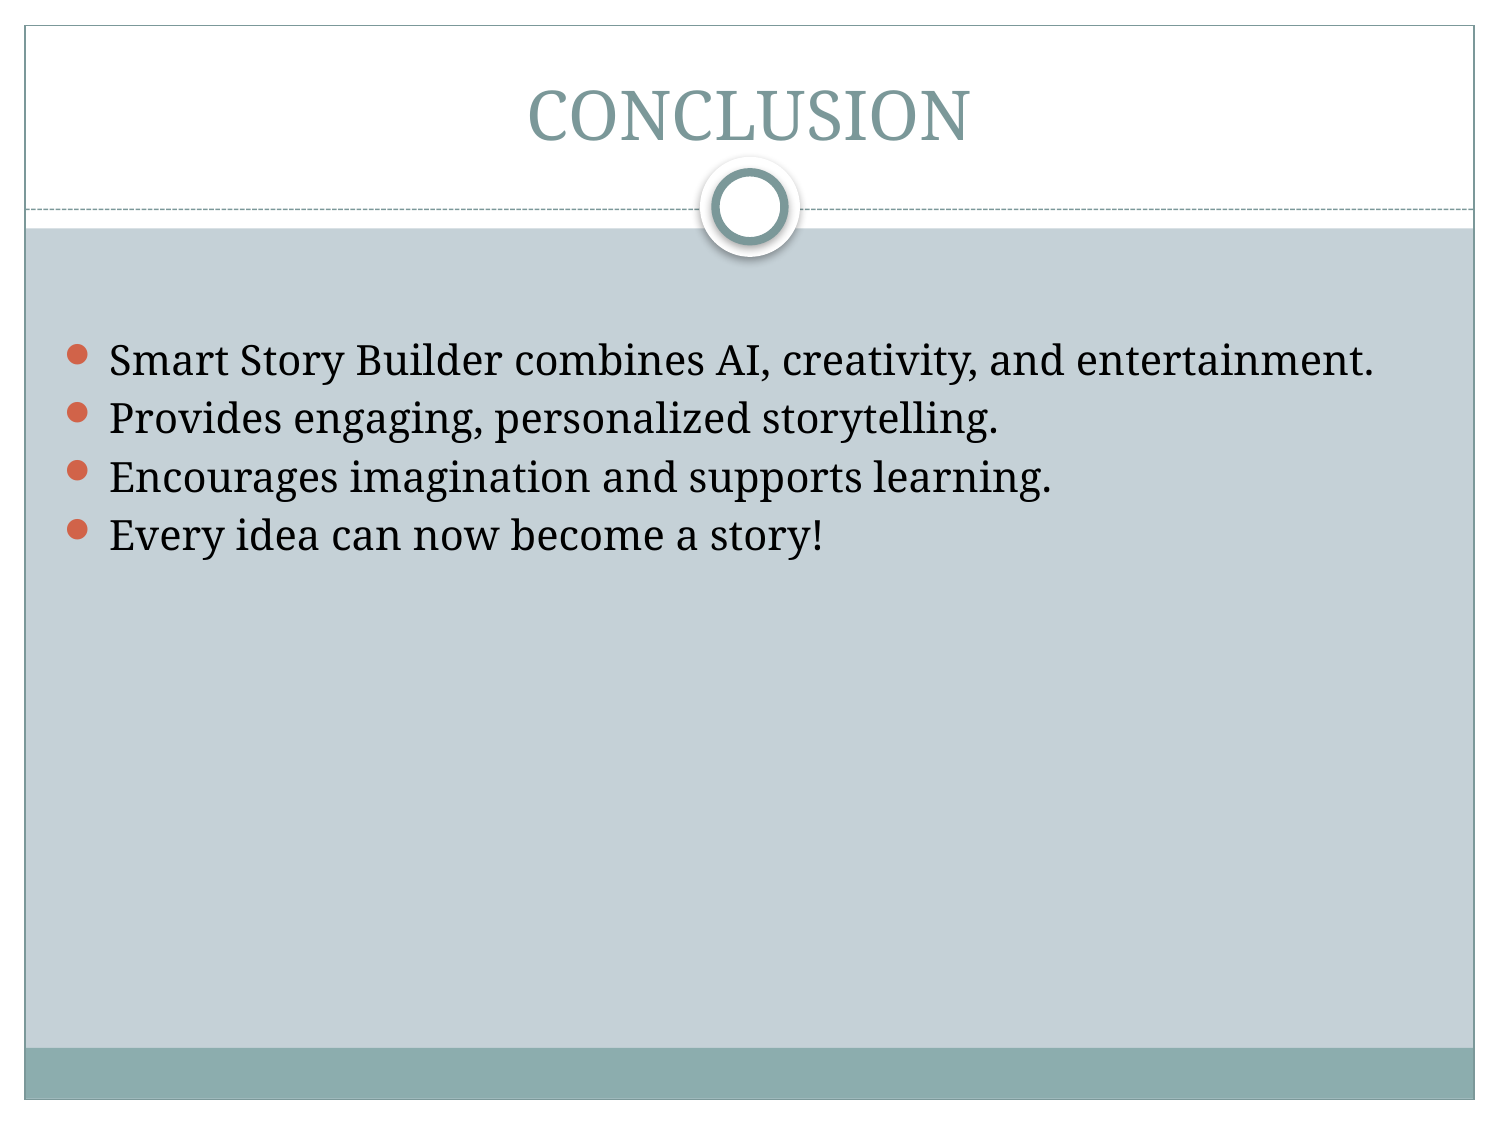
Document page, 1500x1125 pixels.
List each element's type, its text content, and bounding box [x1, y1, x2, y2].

list Smart Story Builder combines AI, creativity, and entertainment. Provides engaging, personalized storytelling. Encourages imagination and supports learning. Every idea can now become a story! [49, 250, 1445, 1001]
title CONCLUSION [49, 37, 1450, 162]
